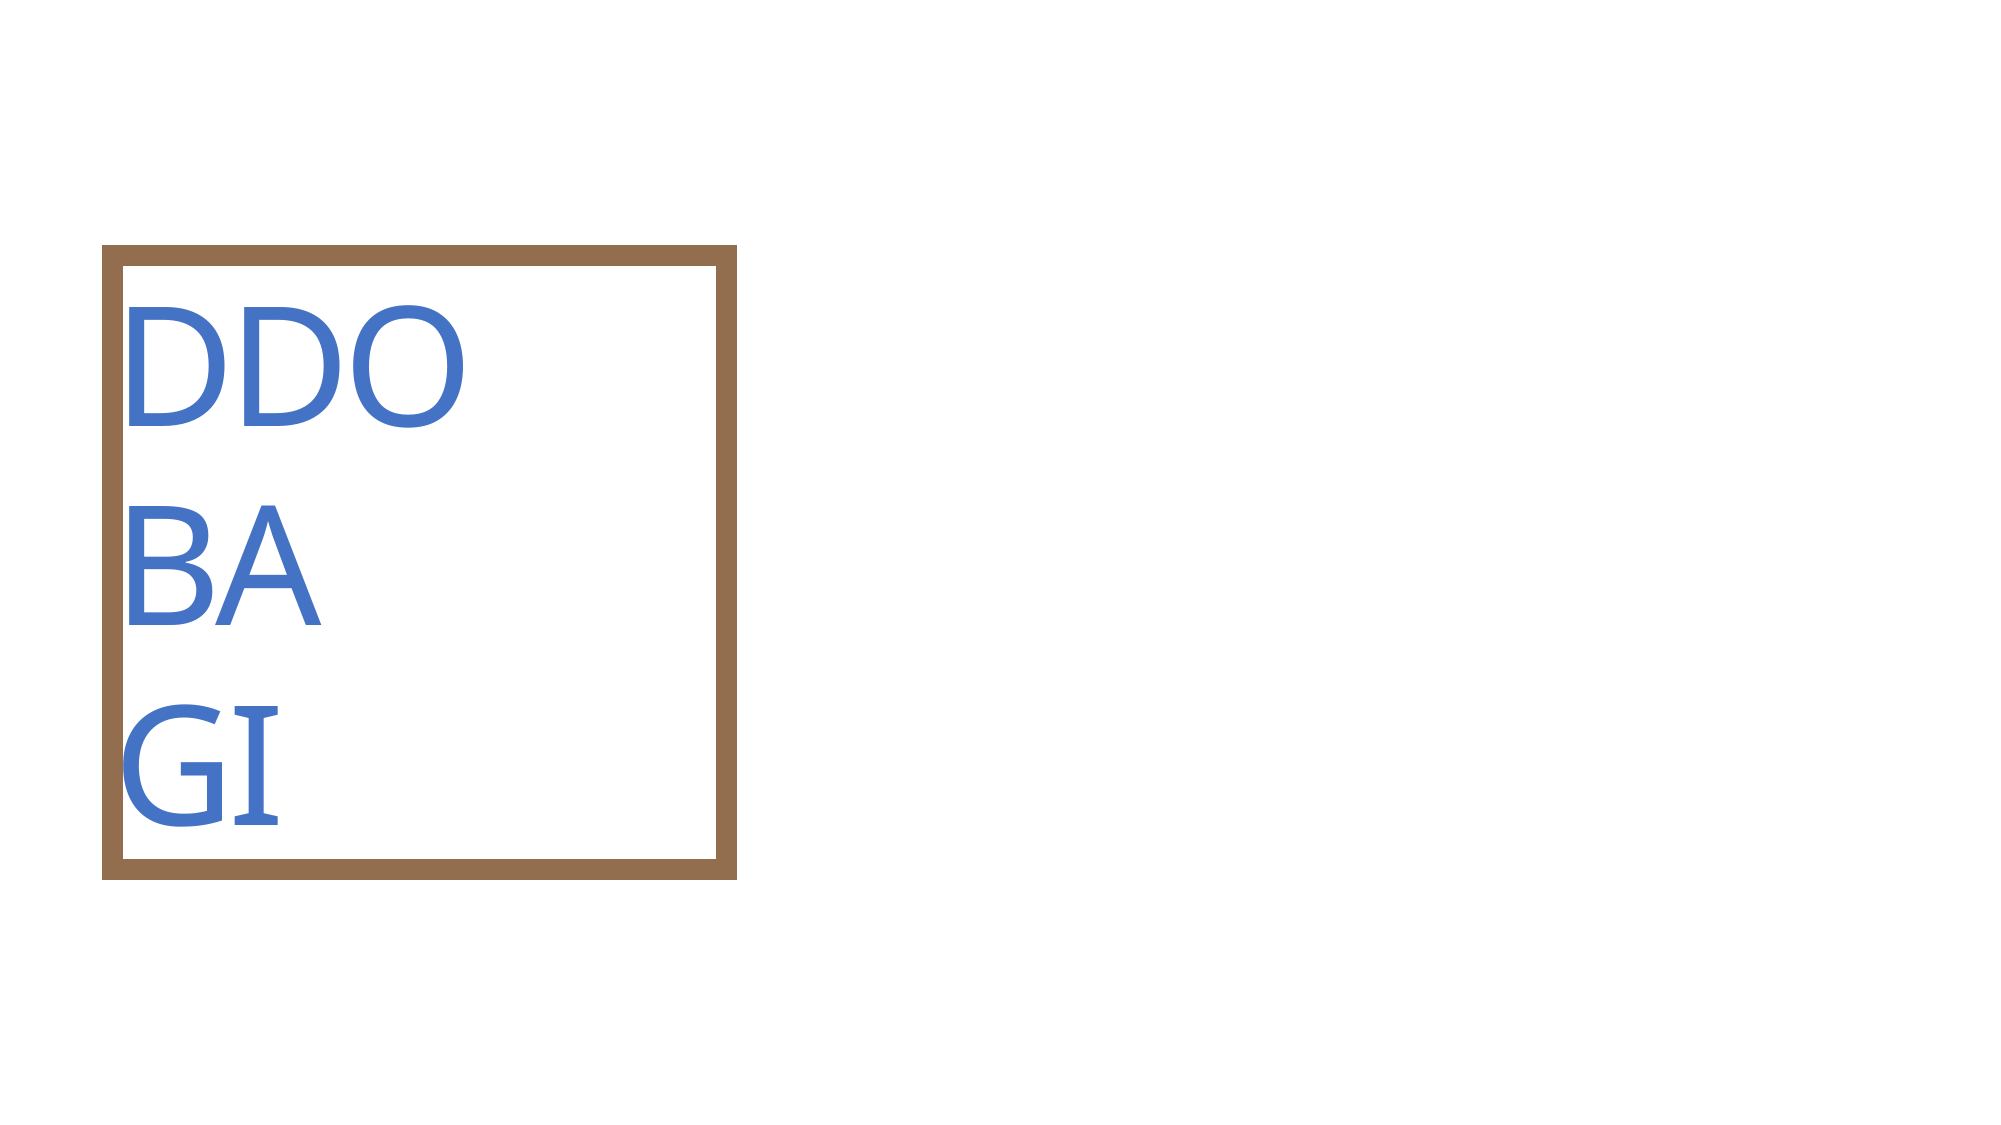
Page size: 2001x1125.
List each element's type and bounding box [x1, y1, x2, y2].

text_box [112, 251, 727, 873]
